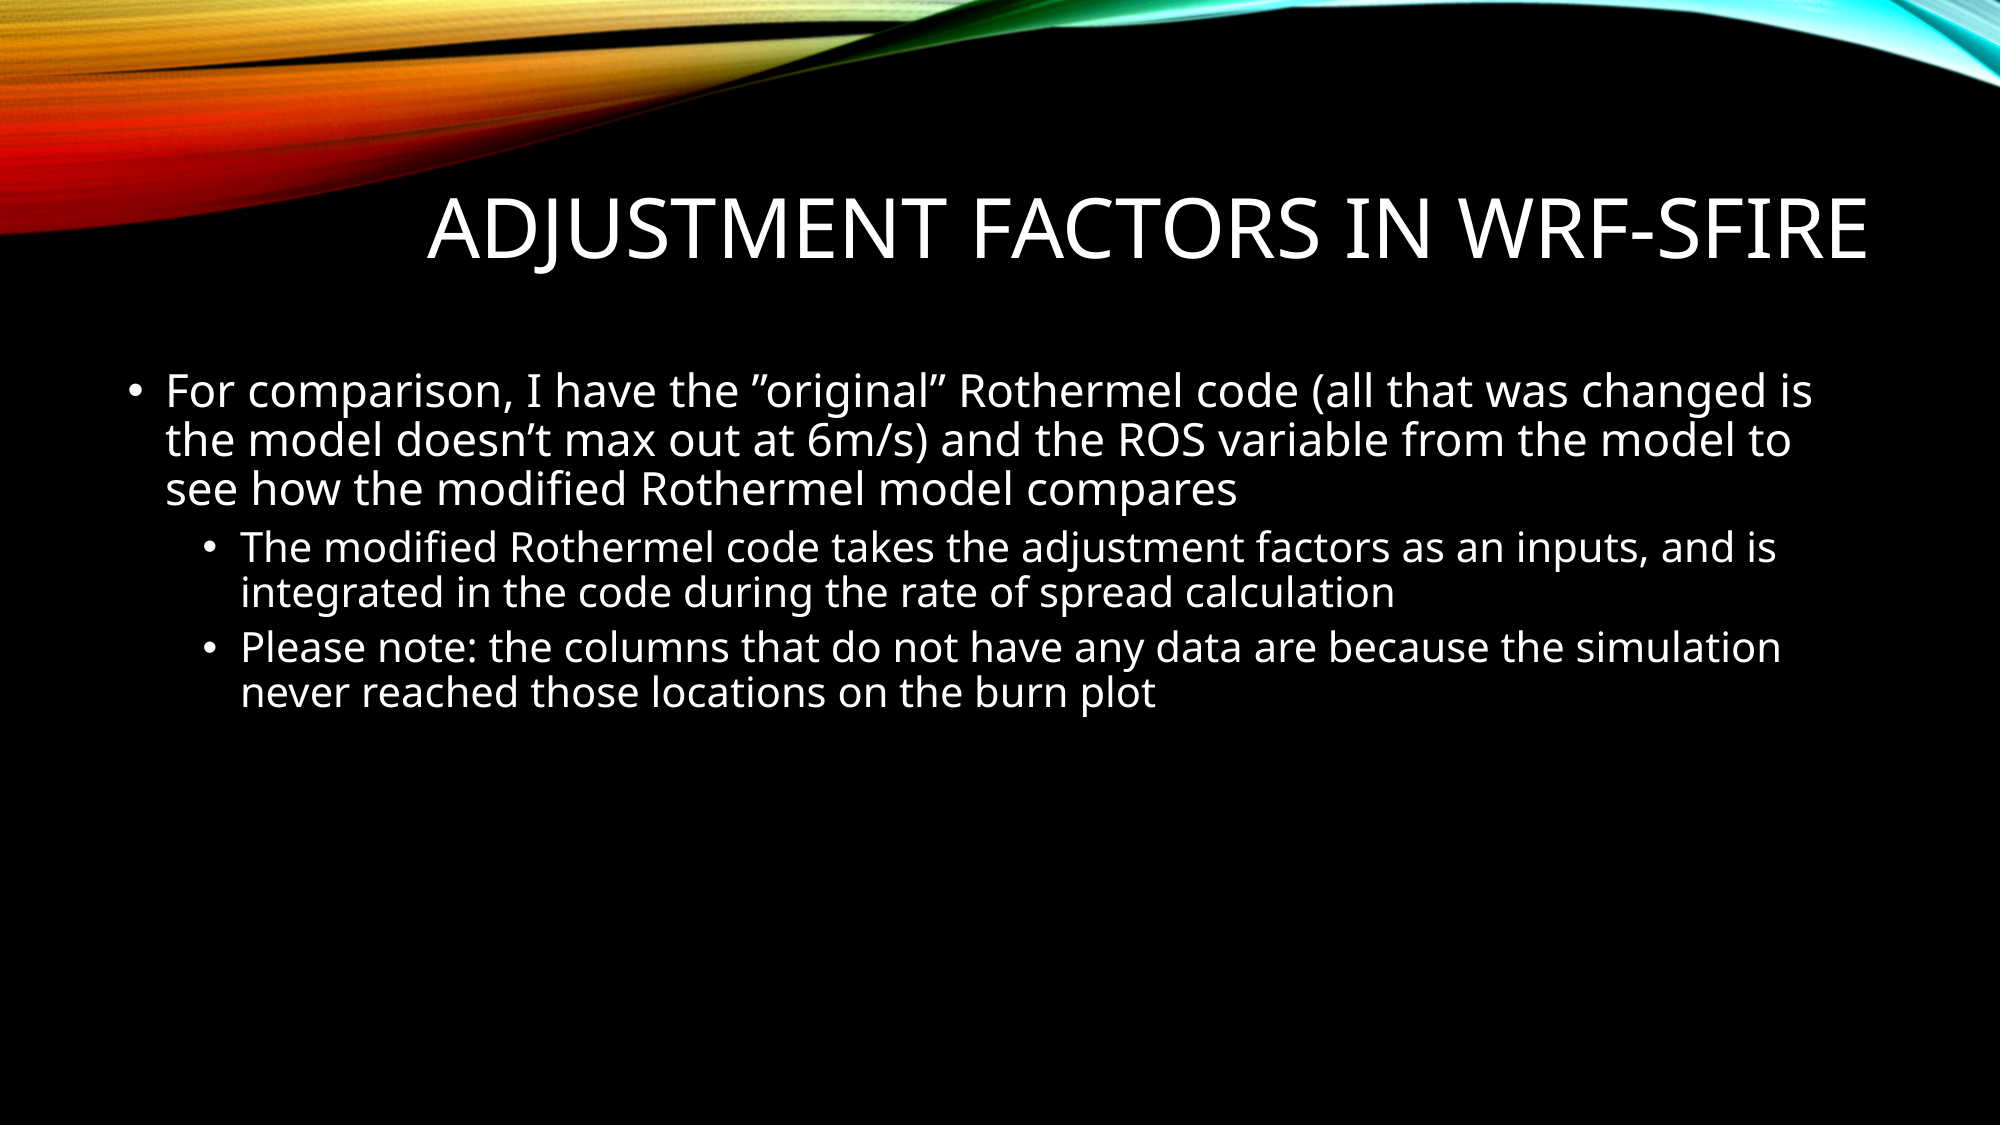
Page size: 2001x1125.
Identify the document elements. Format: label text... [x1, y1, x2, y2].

picture [0, 0, 2000, 237]
list For comparison, I have the ”original” Rothermel code (all that was changed is the model doesn’t max out at 6m/s) and the ROS variable from the model to see how the modified Rothermel model compares The modified Rothermel code takes the adjustment factors as an inputs, and is integrated in the code during the rate of spread calculation Please note: the columns that do not have any data are because the simulation never reached those locations on the burn plot [112, 360, 1888, 1021]
title Adjustment factors in wrf-sfire [339, 125, 1888, 338]
